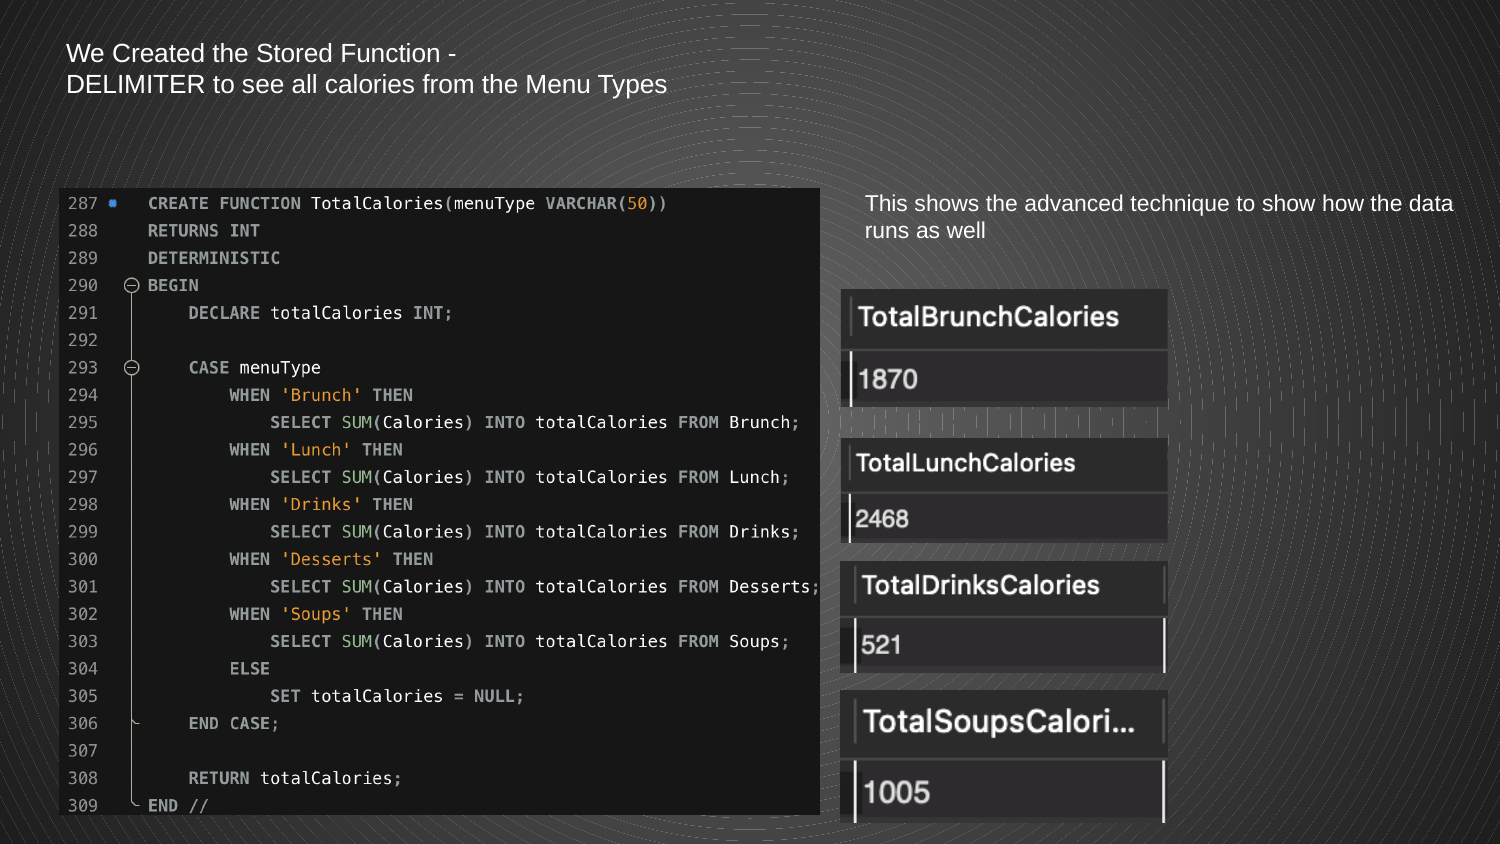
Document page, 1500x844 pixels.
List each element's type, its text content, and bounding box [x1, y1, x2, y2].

text_box This shows the advanced technique to show how the data runs as well [849, 173, 1485, 250]
title We Created the Stored Function - DELIMITER to see all calories from the Menu Types [51, 20, 1449, 115]
picture [59, 188, 820, 815]
picture [840, 561, 1168, 673]
picture [840, 288, 1168, 407]
picture [840, 690, 1168, 823]
picture [840, 438, 1168, 543]
